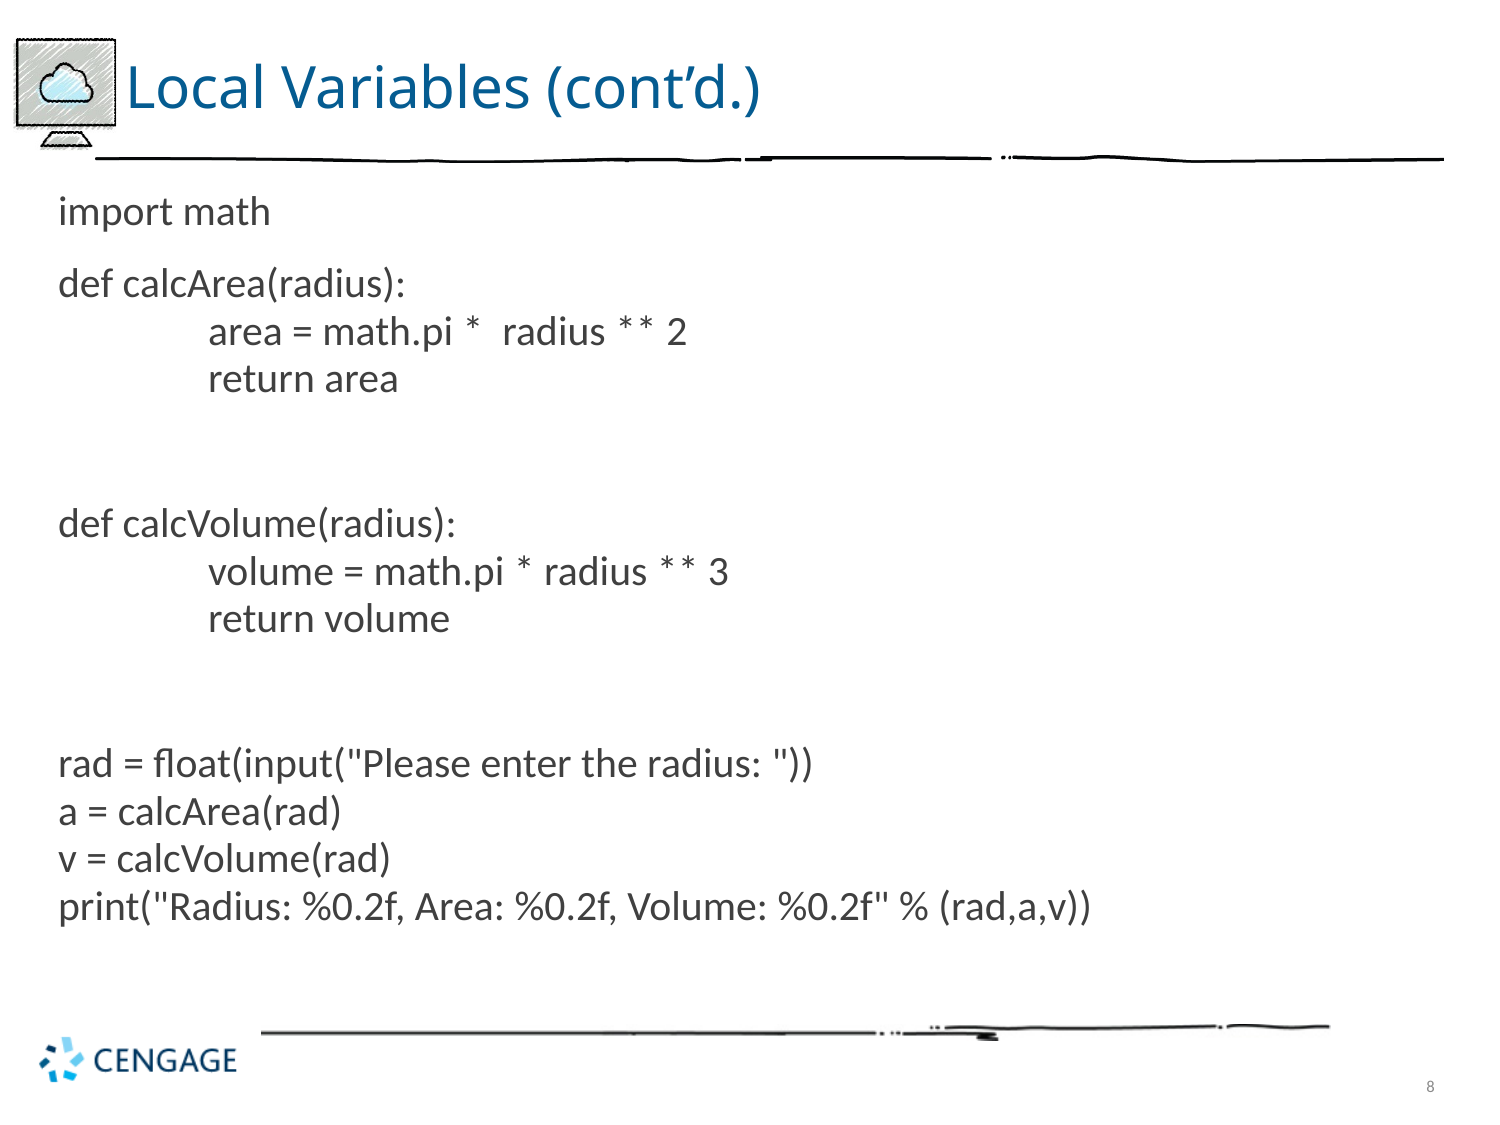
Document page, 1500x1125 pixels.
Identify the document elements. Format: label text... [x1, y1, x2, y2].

picture [13, 36, 117, 151]
list import math def calcArea(radius): area = math.pi * radius ** 2 return area def calcVolume(radius): volume = math.pi * radius ** 3 return volume rad = float(input("Please enter the radius: ")) a = calcArea(rad) v = calcVolume(rad) print("Radius: %0.2f, Area: %0.2f, Volume: %0.2f" % (rad,a,v)) [58, 187, 1439, 1011]
title Local Variables (cont’d.) [125, 60, 1442, 122]
picture [95, 155, 1444, 163]
picture [261, 1024, 1331, 1041]
picture [19, 1023, 249, 1095]
